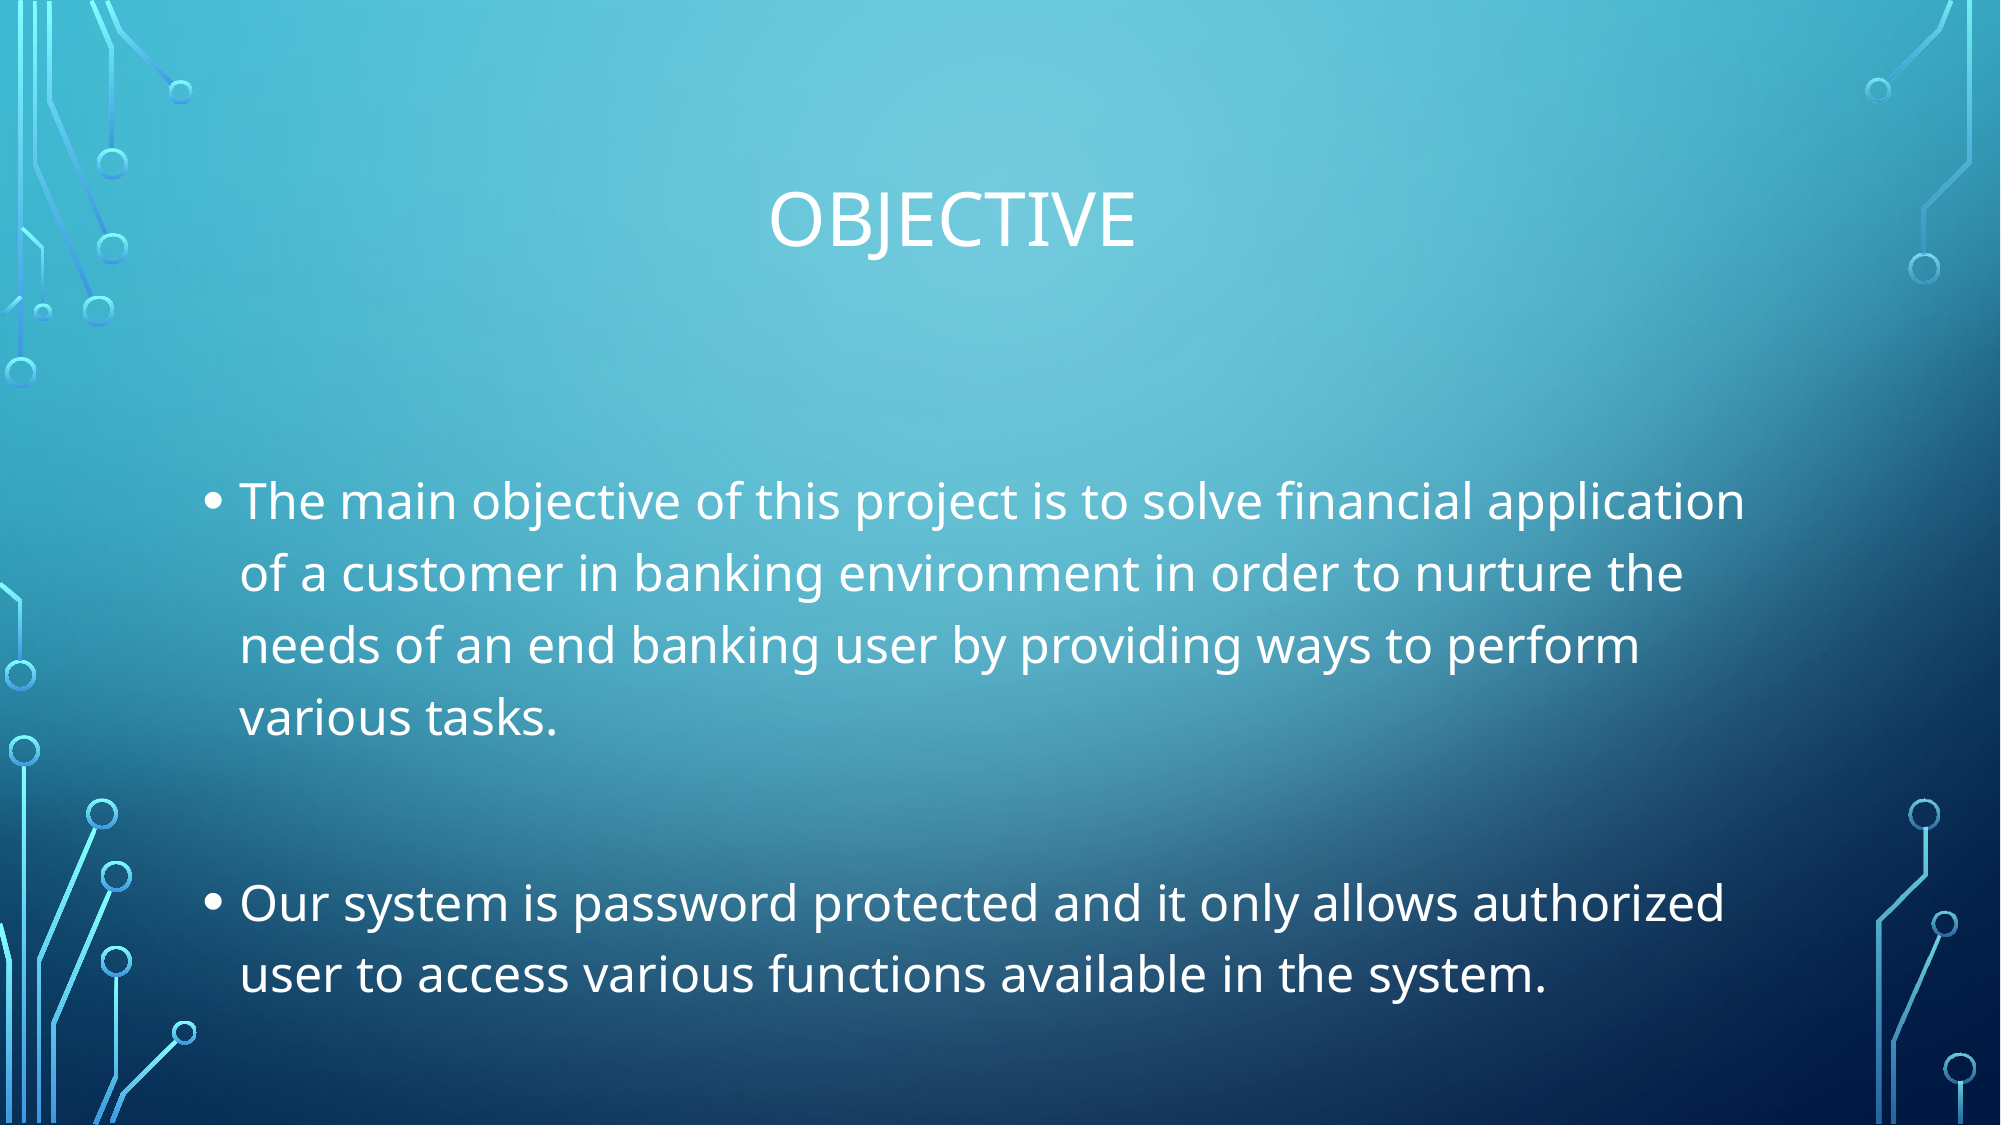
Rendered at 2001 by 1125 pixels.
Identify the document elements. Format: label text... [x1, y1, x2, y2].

title objective [187, 101, 1813, 344]
list The main objective of this project is to solve financial application of a customer in banking environment in order to nurture the needs of an end banking user by providing ways to perform various tasks. Our system is password protected and it only allows authorized user to access various functions available in the system. [187, 369, 1813, 950]
